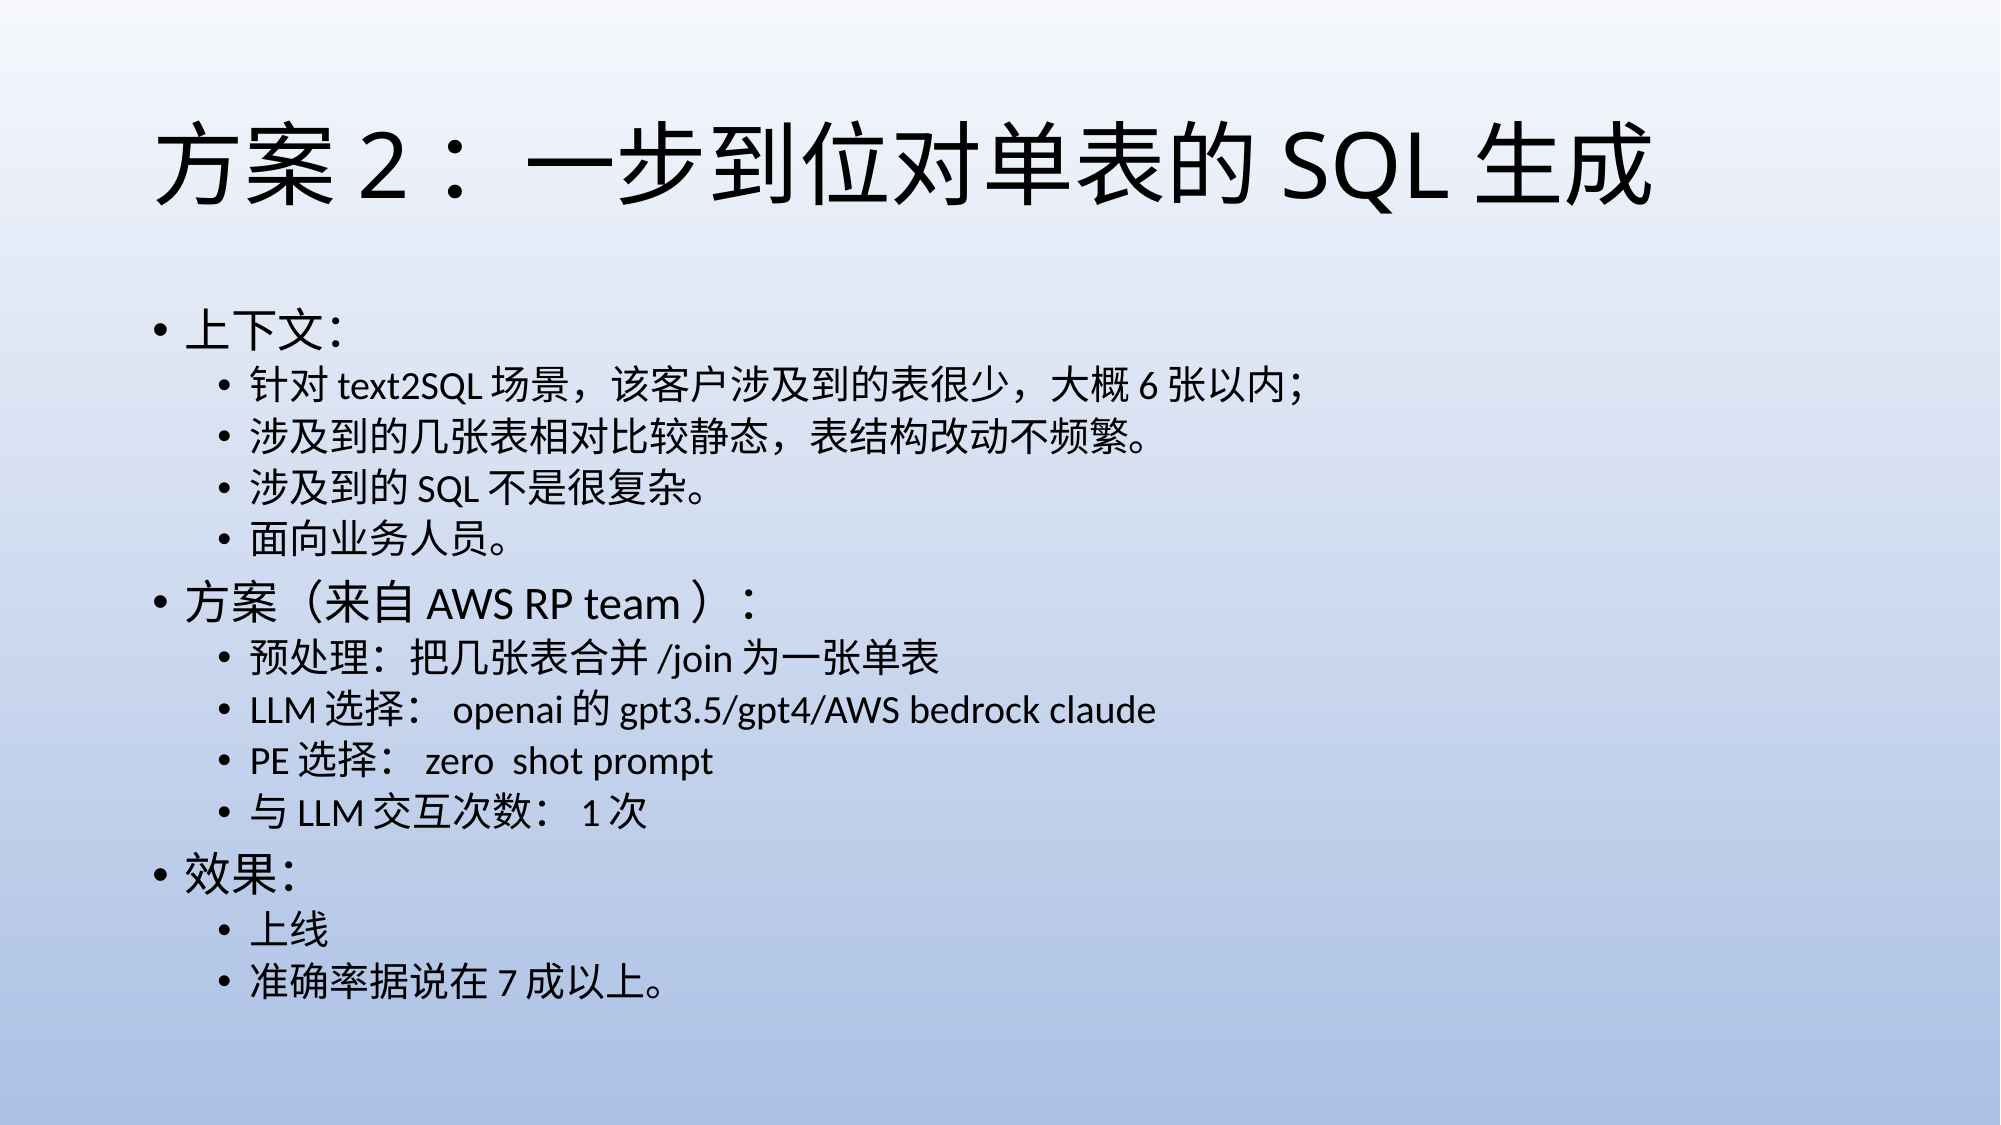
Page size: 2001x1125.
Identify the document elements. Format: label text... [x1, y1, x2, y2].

list 上下文： 针对text2SQL场景，该客户涉及到的表很少，大概6张以内； 涉及到的几张表相对比较静态，表结构改动不频繁。 涉及到的SQL不是很复杂。 面向业务人员。 方案（来自AWS RP team）： 预处理：把几张表合并/join为一张单表 LLM选择：openai的gpt3.5/gpt4/AWS bedrock claude PE选择：zero shot prompt 与LLM交互次数：1次 效果： 上线 准确率据说在7成以上。 [137, 299, 1863, 1014]
title 方案2：一步到位对单表的SQL生成 [137, 59, 1863, 278]
